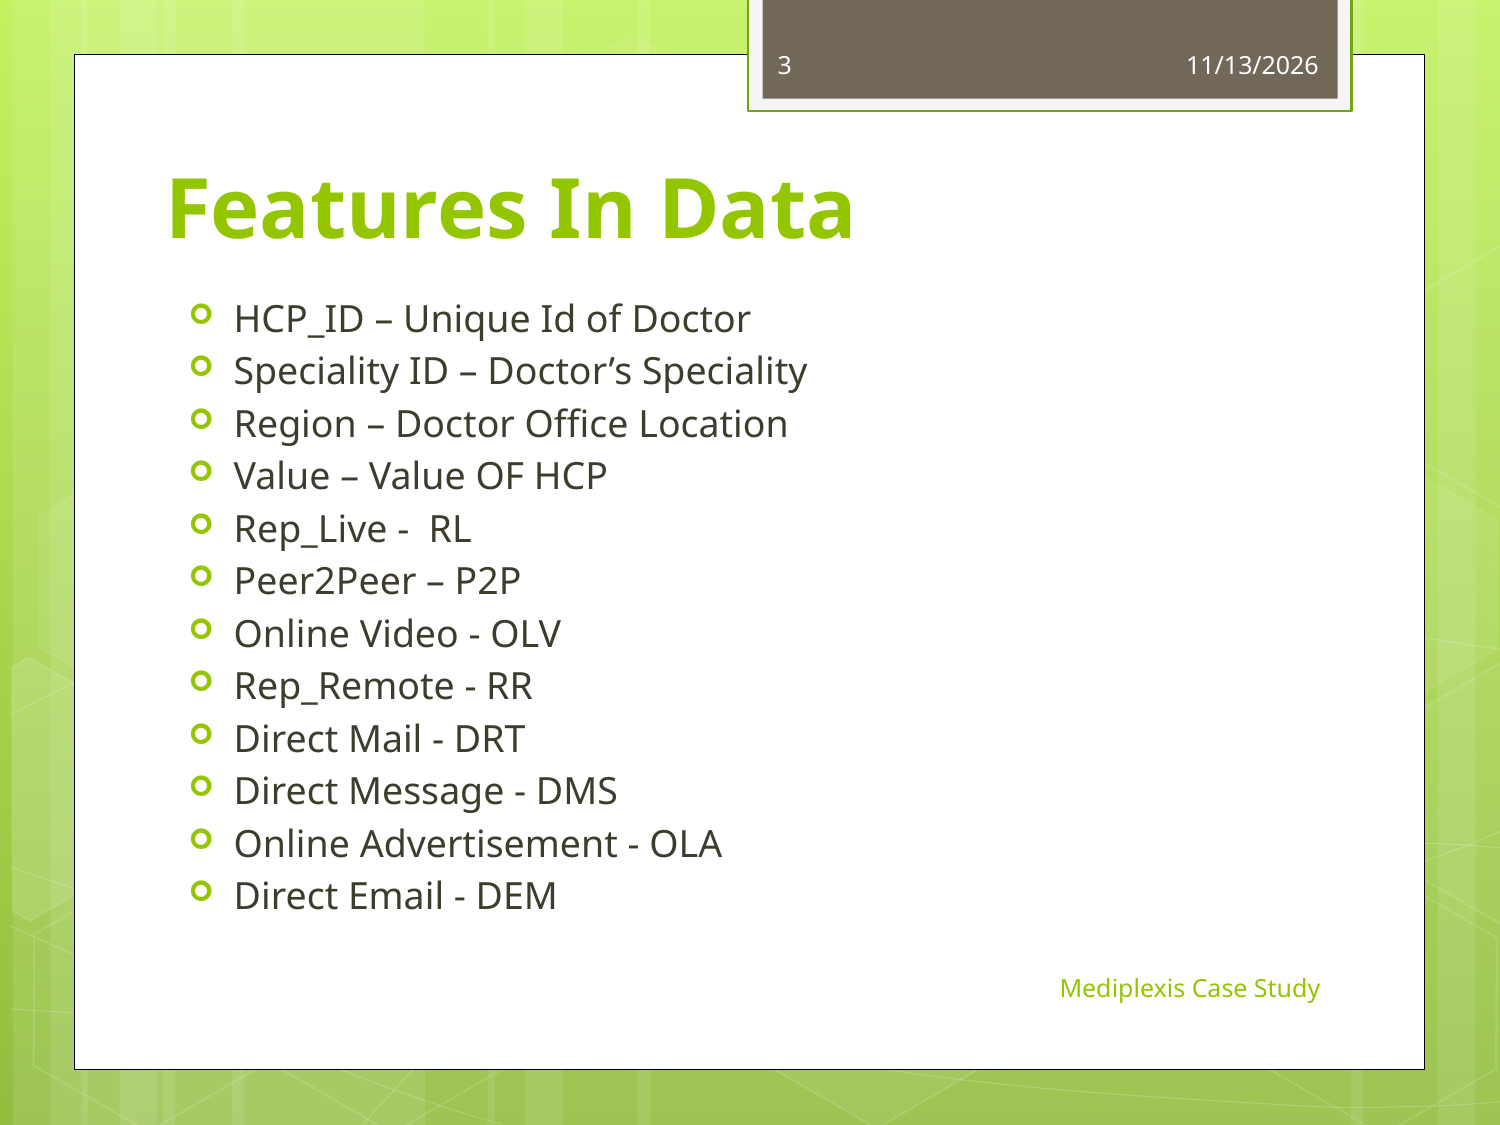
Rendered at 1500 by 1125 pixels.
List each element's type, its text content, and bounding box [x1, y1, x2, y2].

slide_number 3 [762, 36, 982, 97]
footer Mediplexis Case Study [761, 960, 1336, 1020]
list HCP_ID – Unique Id of Doctor Speciality ID – Doctor’s Speciality Region – Doctor Office Location Value – Value OF HCP Rep_Live - RL Peer2Peer – P2P Online Video - OLV Rep_Remote - RR Direct Mail - DRT Direct Message - DMS Online Advertisement - OLA Direct Email - DEM [162, 287, 1283, 957]
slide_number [983, 36, 1334, 97]
title Features In Data [150, 75, 1303, 263]
